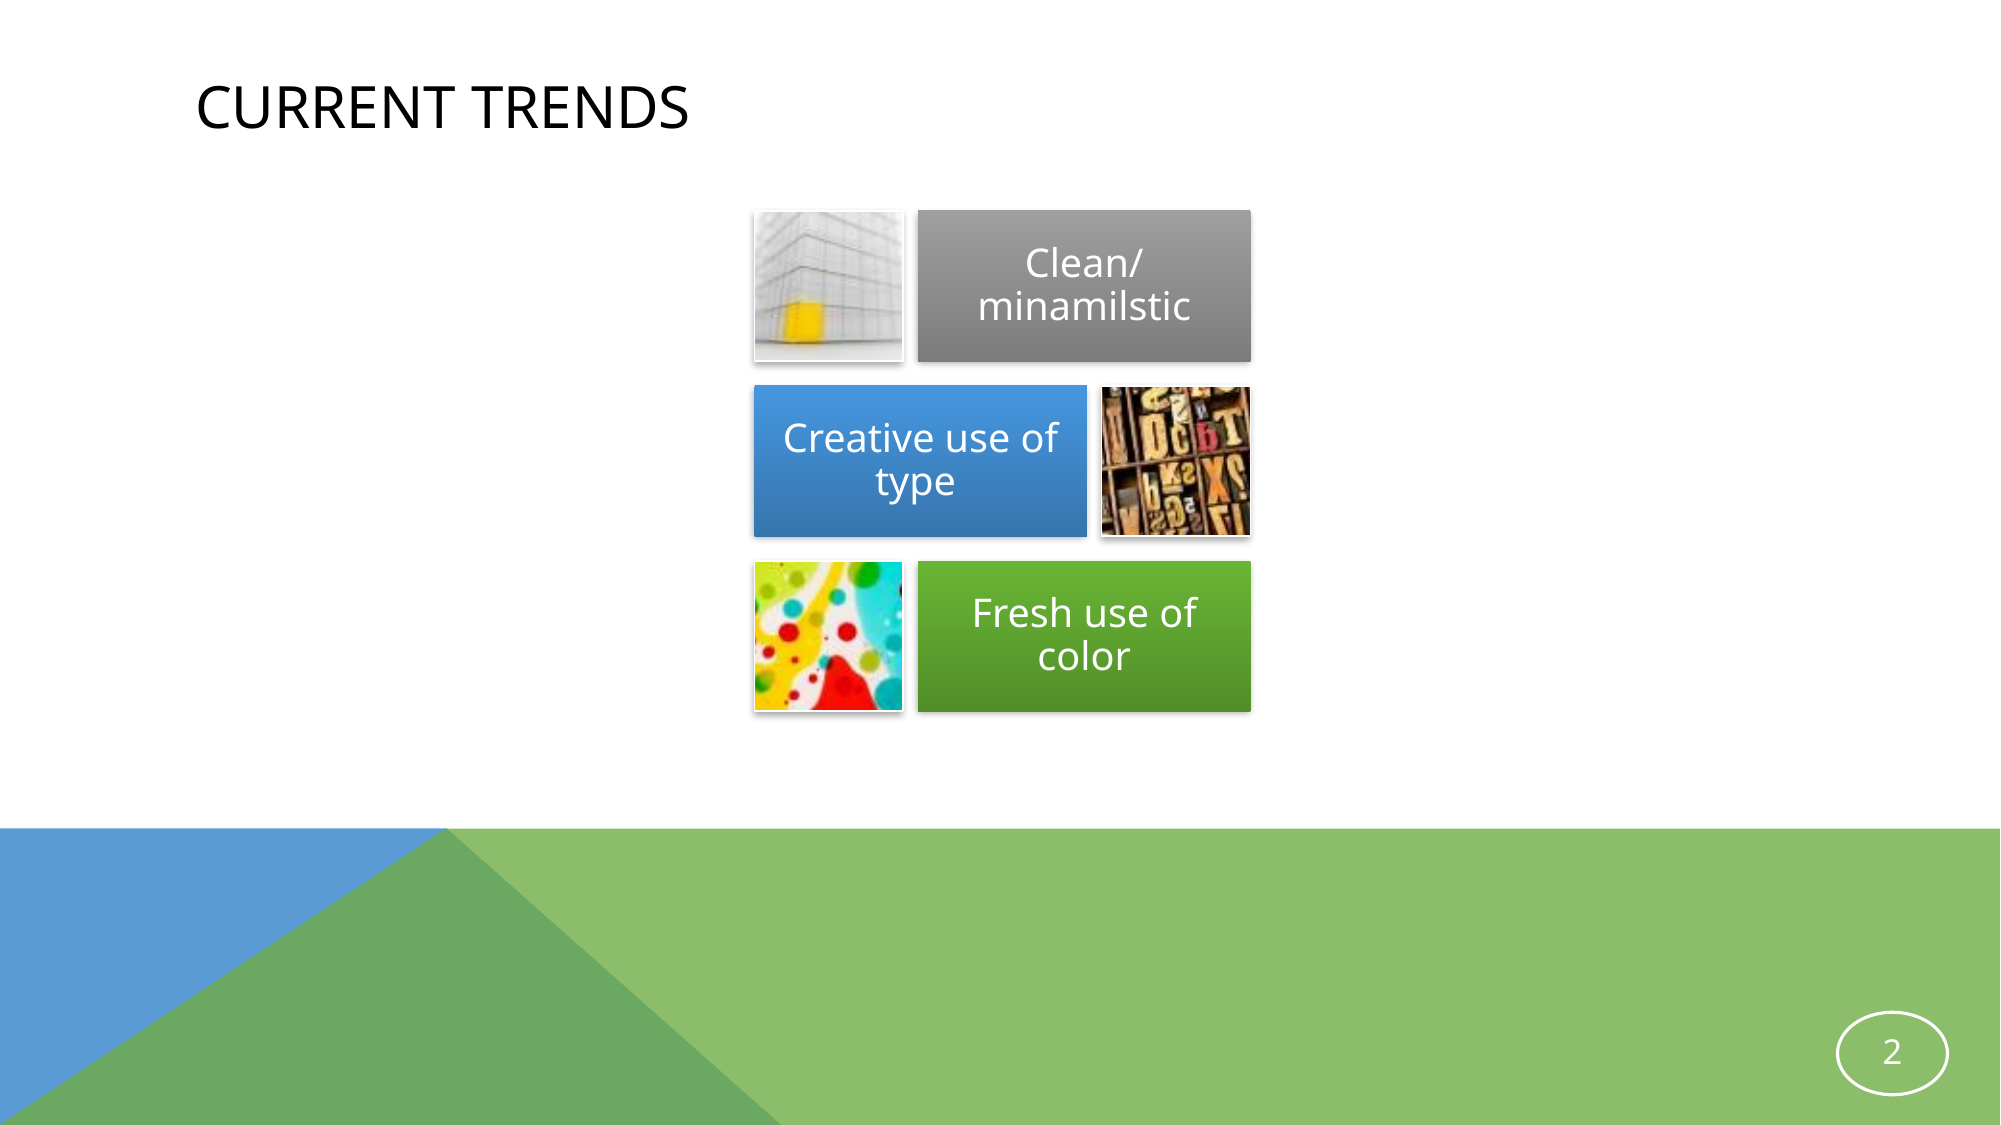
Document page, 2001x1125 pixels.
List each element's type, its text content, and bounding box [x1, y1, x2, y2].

slide_number 2 [1835, 1010, 1950, 1097]
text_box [522, 210, 1483, 712]
title Current trends [180, 60, 1825, 150]
